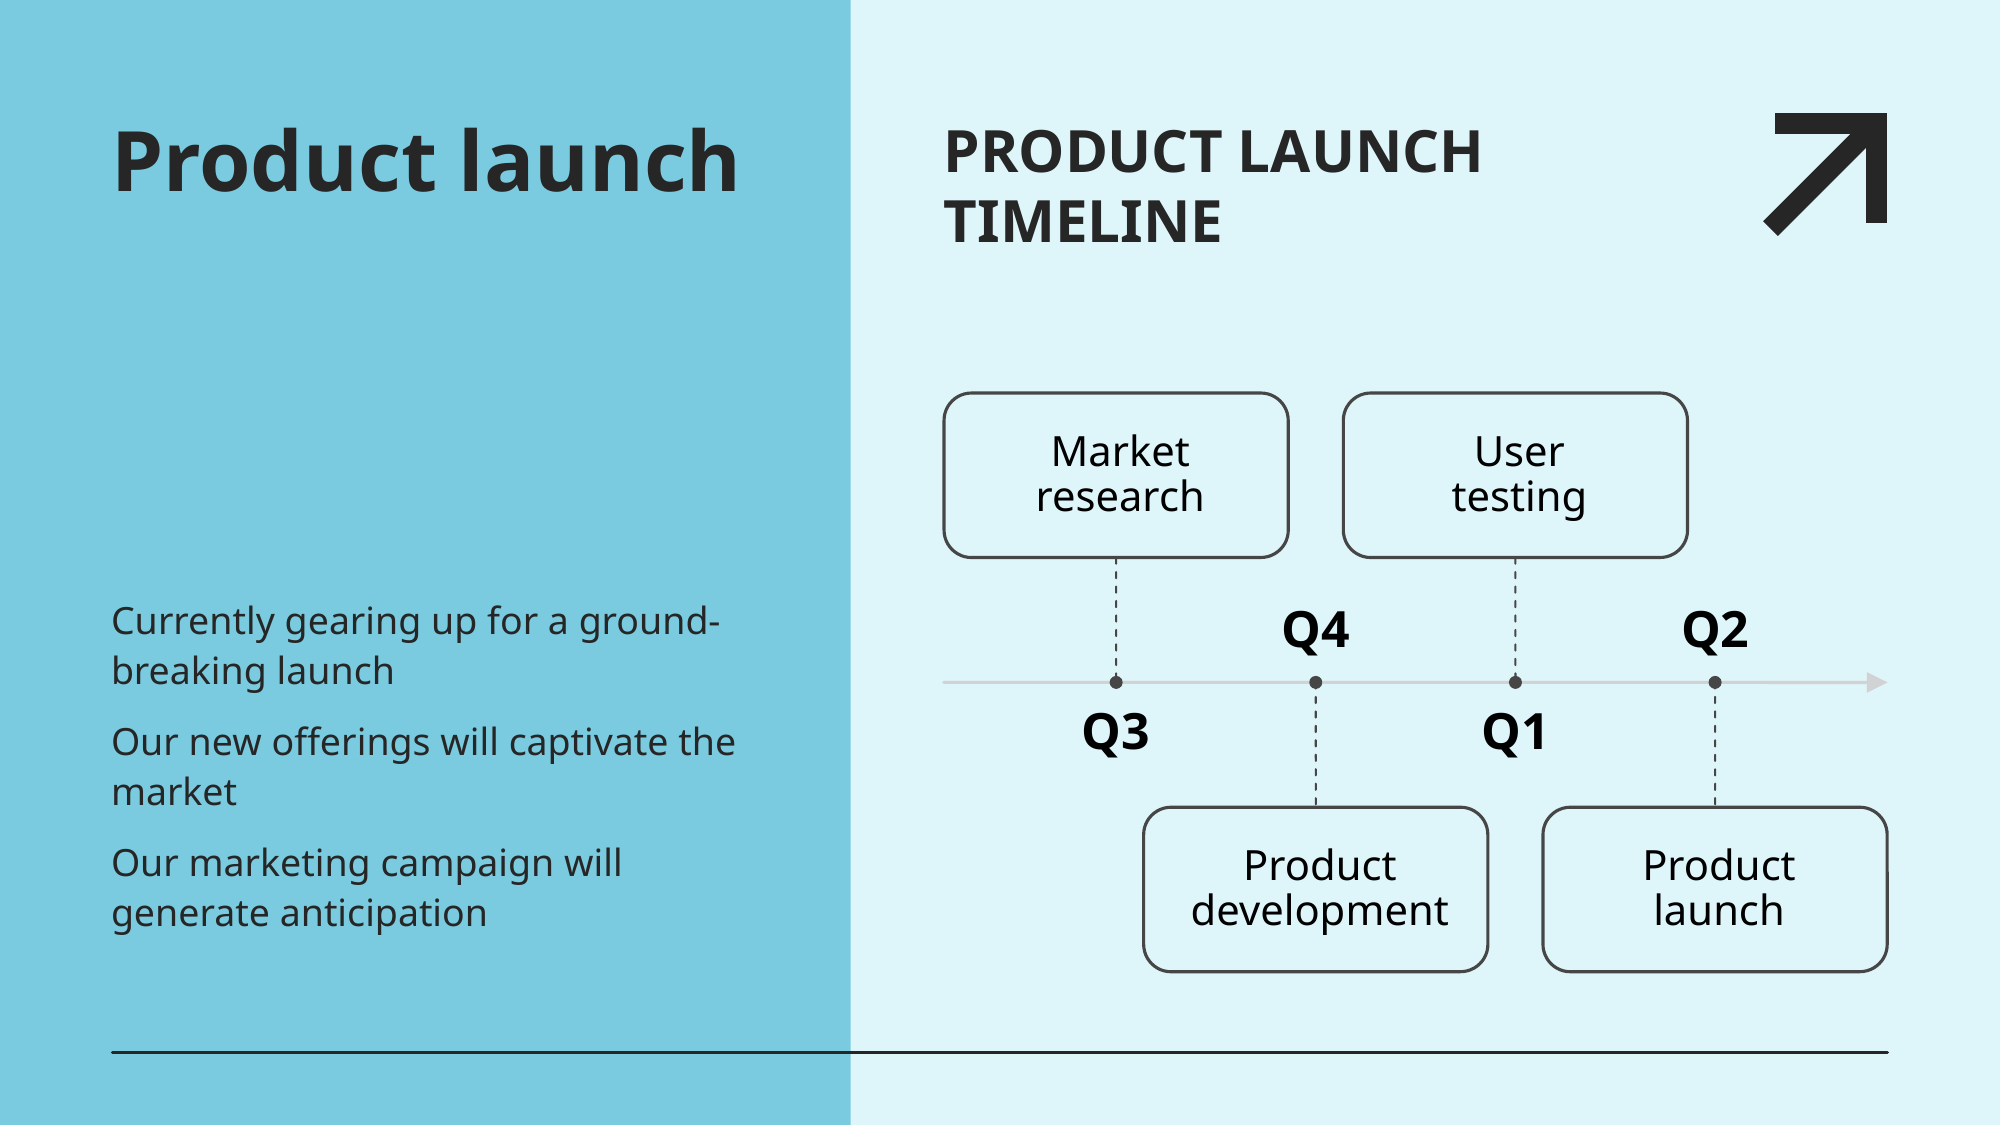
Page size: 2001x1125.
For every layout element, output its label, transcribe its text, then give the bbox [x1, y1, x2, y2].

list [943, 353, 1888, 1012]
title Product launch [111, 113, 757, 568]
list Currently gearing up for a ground-breaking launch Our new offerings will captivate the market Our marketing campaign will generate anticipation [111, 591, 757, 1014]
subtitle Product launch timeline [943, 113, 1732, 313]
